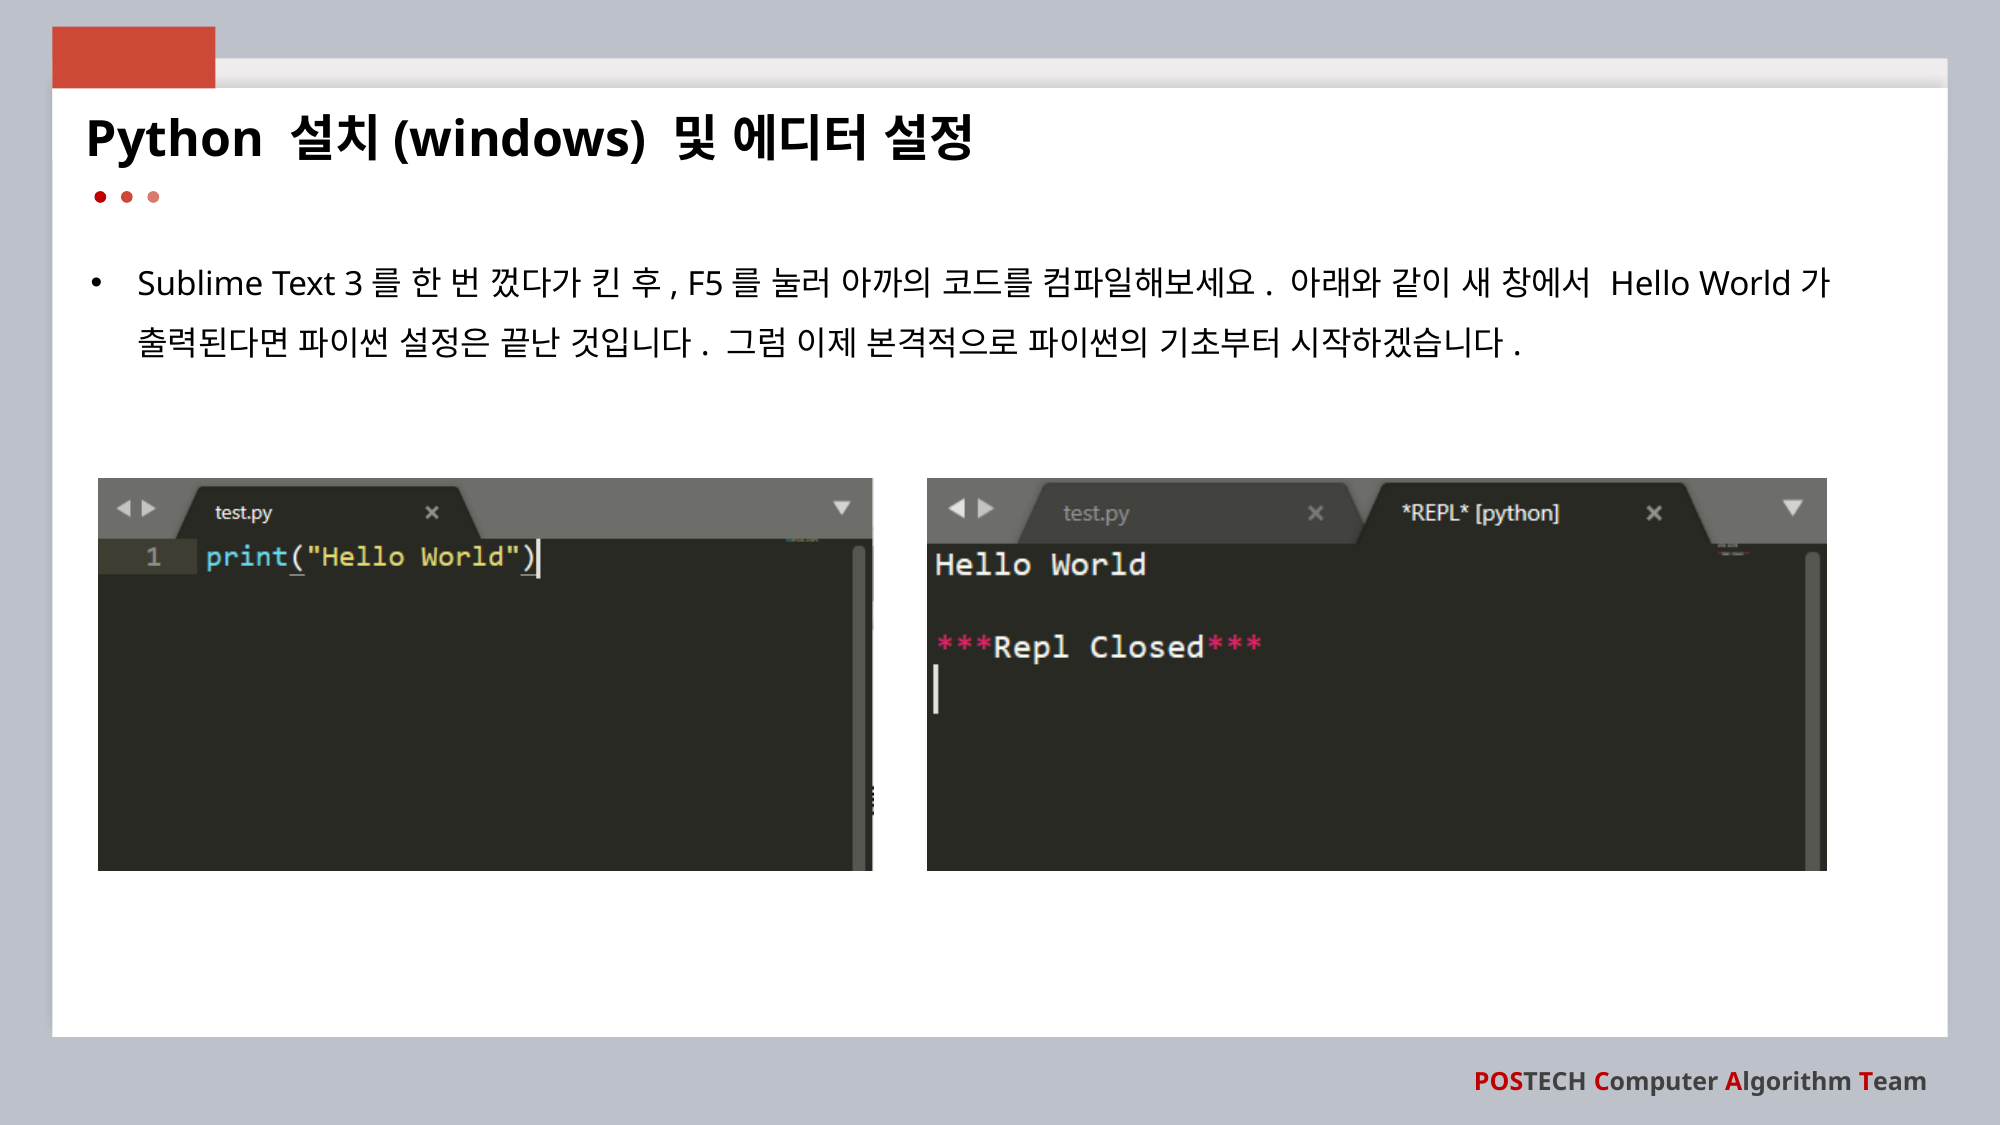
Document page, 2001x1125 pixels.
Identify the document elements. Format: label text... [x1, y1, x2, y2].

picture [927, 478, 1827, 871]
picture [98, 478, 874, 871]
list Python 설치(windows) 및 에디터 설정 [71, 106, 1095, 195]
list Sublime Text 3를 한 번 껐다가 킨 후, F5를 눌러 아까의 코드를 컴파일해보세요. 아래와 같이 새 창에서 Hello World가 출력된다면 파이썬 설정은 끝난 것입니다. 그럼 이제 본격적으로 파이썬의 기초부터 시작하겠습니다. [75, 234, 1911, 1010]
